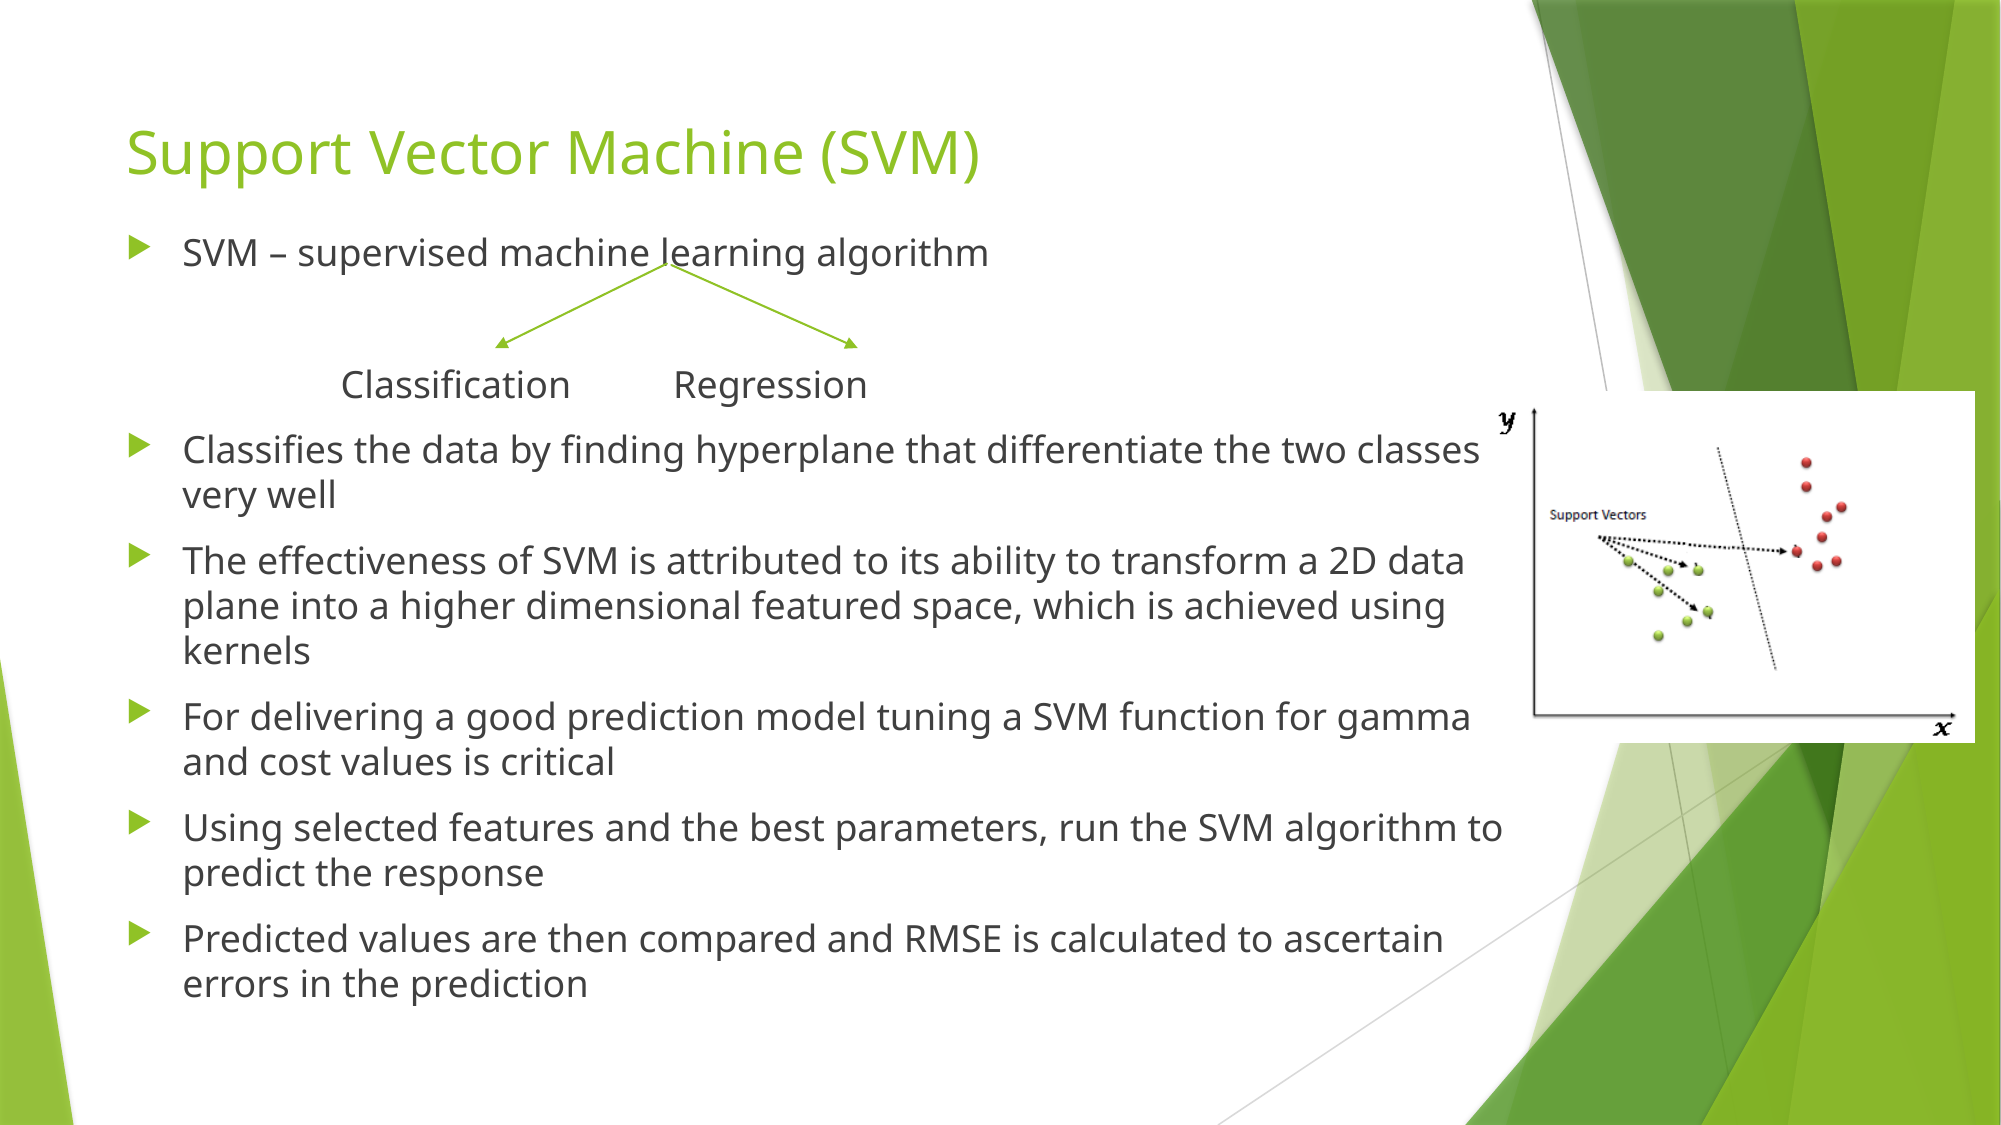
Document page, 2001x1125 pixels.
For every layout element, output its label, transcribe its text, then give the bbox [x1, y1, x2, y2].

title Support Vector Machine (SVM) [111, 99, 1522, 196]
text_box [494, 262, 668, 349]
picture [1481, 391, 1975, 744]
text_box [670, 264, 859, 349]
list SVM – supervised machine learning algorithm Classification Regression Classifies the data by finding hyperplane that differentiate the two classes very well The effectiveness of SVM is attributed to its ability to transform a 2D data plane into a higher dimensional featured space, which is achieved using kernels For delivering a good prediction model tuning a SVM function for gamma and cost values is critical Using selected features and the best parameters, run the SVM algorithm to predict the response Predicted values are then compared and RMSE is calculated to ascertain errors in the prediction [111, 221, 1522, 1046]
